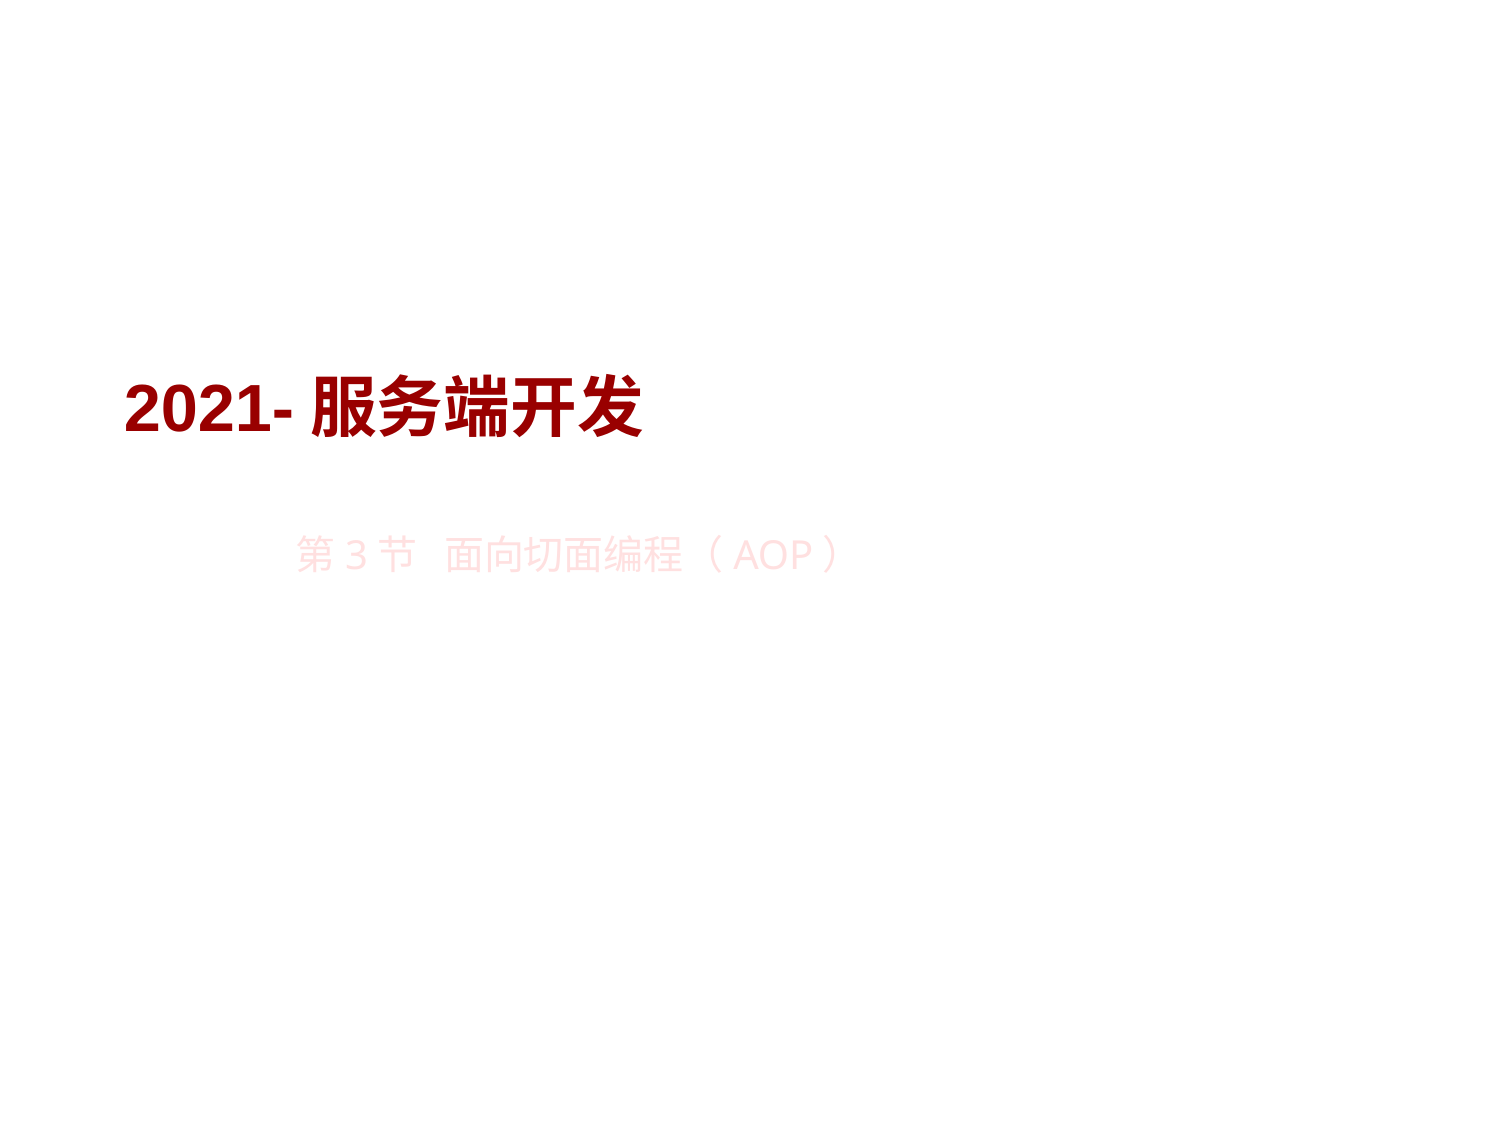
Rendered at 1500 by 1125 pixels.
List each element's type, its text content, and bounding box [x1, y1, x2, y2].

list 第3节 面向切面编程（AOP） [288, 502, 1163, 585]
title 2021-服务端开发 [123, 353, 1046, 457]
